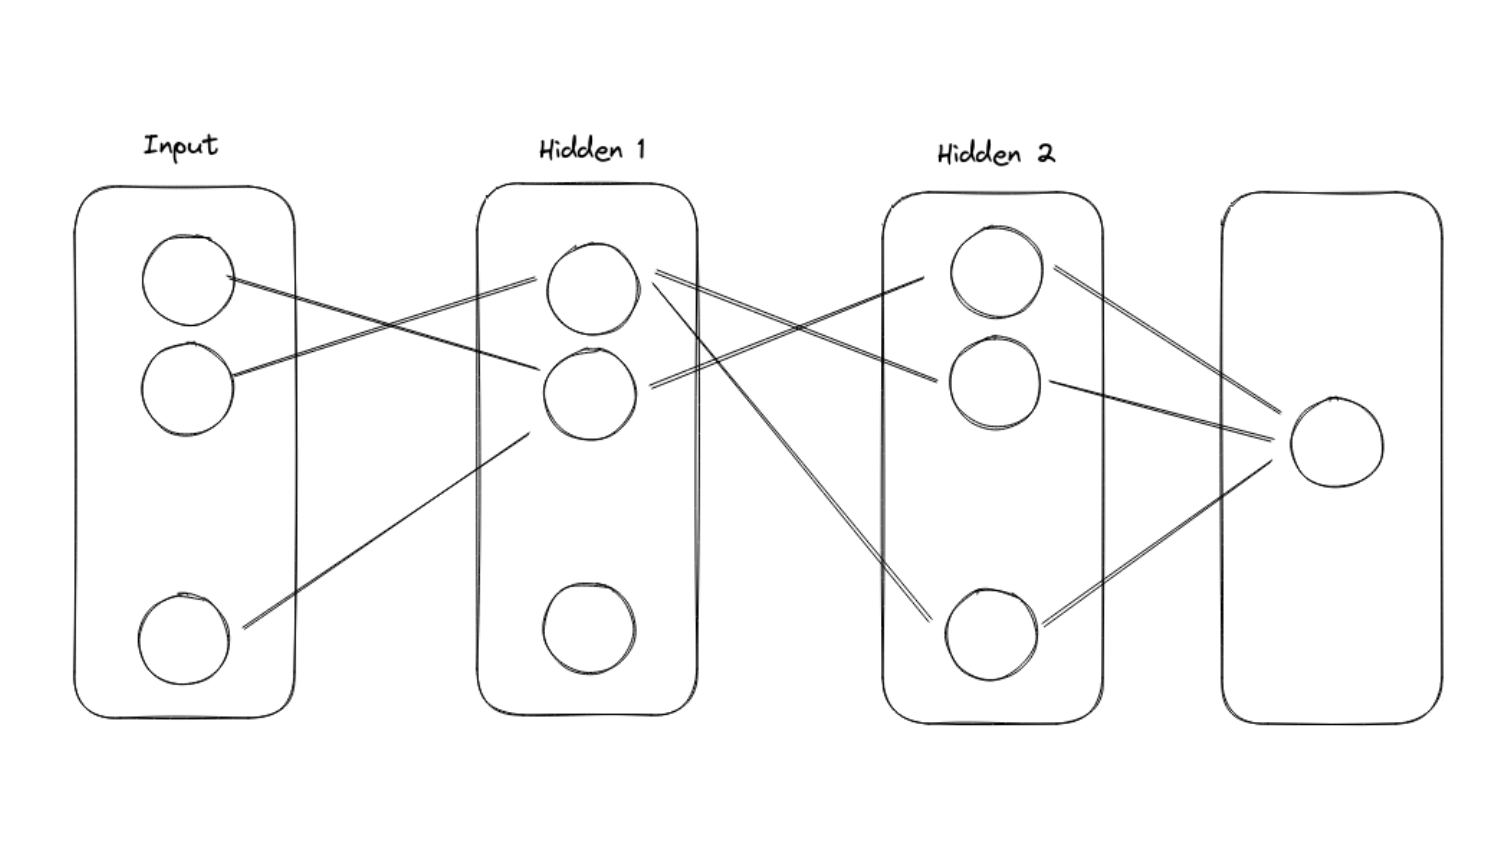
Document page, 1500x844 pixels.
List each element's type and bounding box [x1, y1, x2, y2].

picture [33, 119, 1484, 747]
